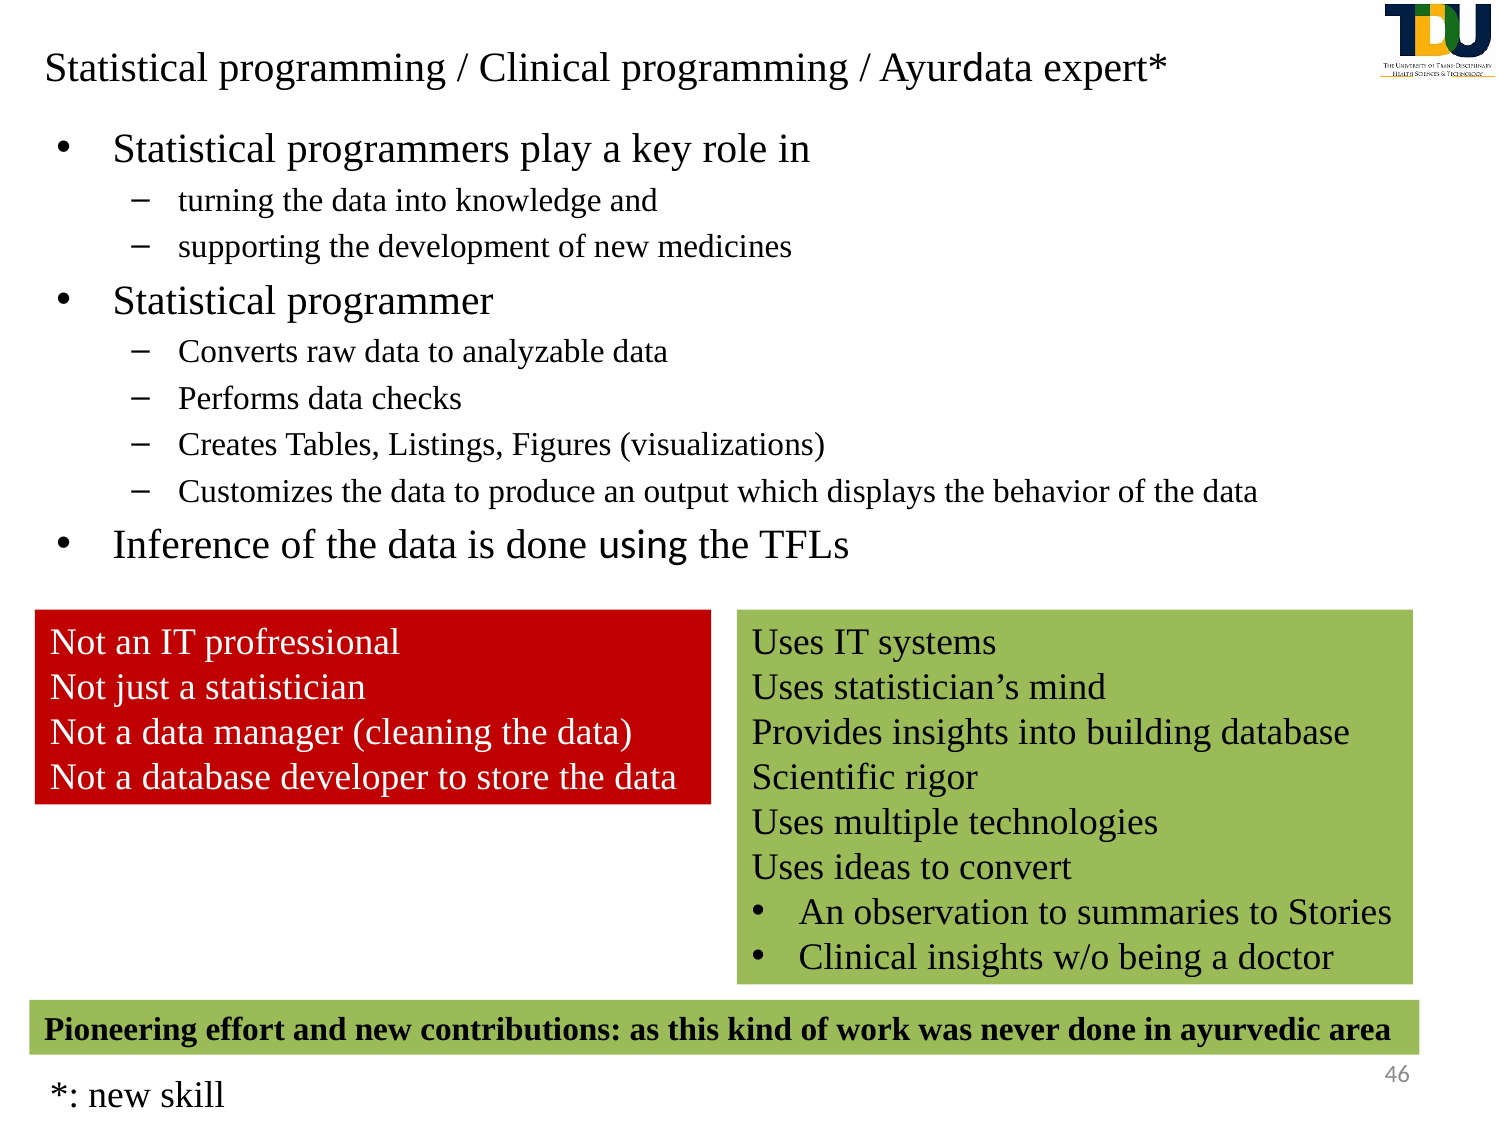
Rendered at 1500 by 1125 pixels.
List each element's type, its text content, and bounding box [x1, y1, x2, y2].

title Statistical programming / Clinical programming / Ayurdata expert* [29, 7, 1355, 124]
text_box *: new skill [35, 1062, 467, 1123]
text_box Uses IT systems Uses statistician’s mind Provides insights into building database Scientific rigor Uses multiple technologies Uses ideas to convert An observation to summaries to Stories Clinical insights w/o being a doctor [736, 609, 1413, 985]
list Statistical programmers play a key role in turning the data into knowledge and supporting the development of new medicines Statistical programmer Converts raw data to analyzable data Performs data checks Creates Tables, Listings, Figures (visualizations) Customizes the data to produce an output which displays the behavior of the data Inference of the data is done using the TFLs [41, 113, 1392, 610]
slide_number 46 [1074, 1042, 1425, 1103]
text_box Not an IT profressional Not just a statistician Not a data manager (cleaning the data) Not a database developer to store the data [34, 609, 712, 805]
text_box Pioneering effort and new contributions: as this kind of work was never done in ayurvedic area [29, 999, 1420, 1055]
picture [1376, 1, 1495, 77]
